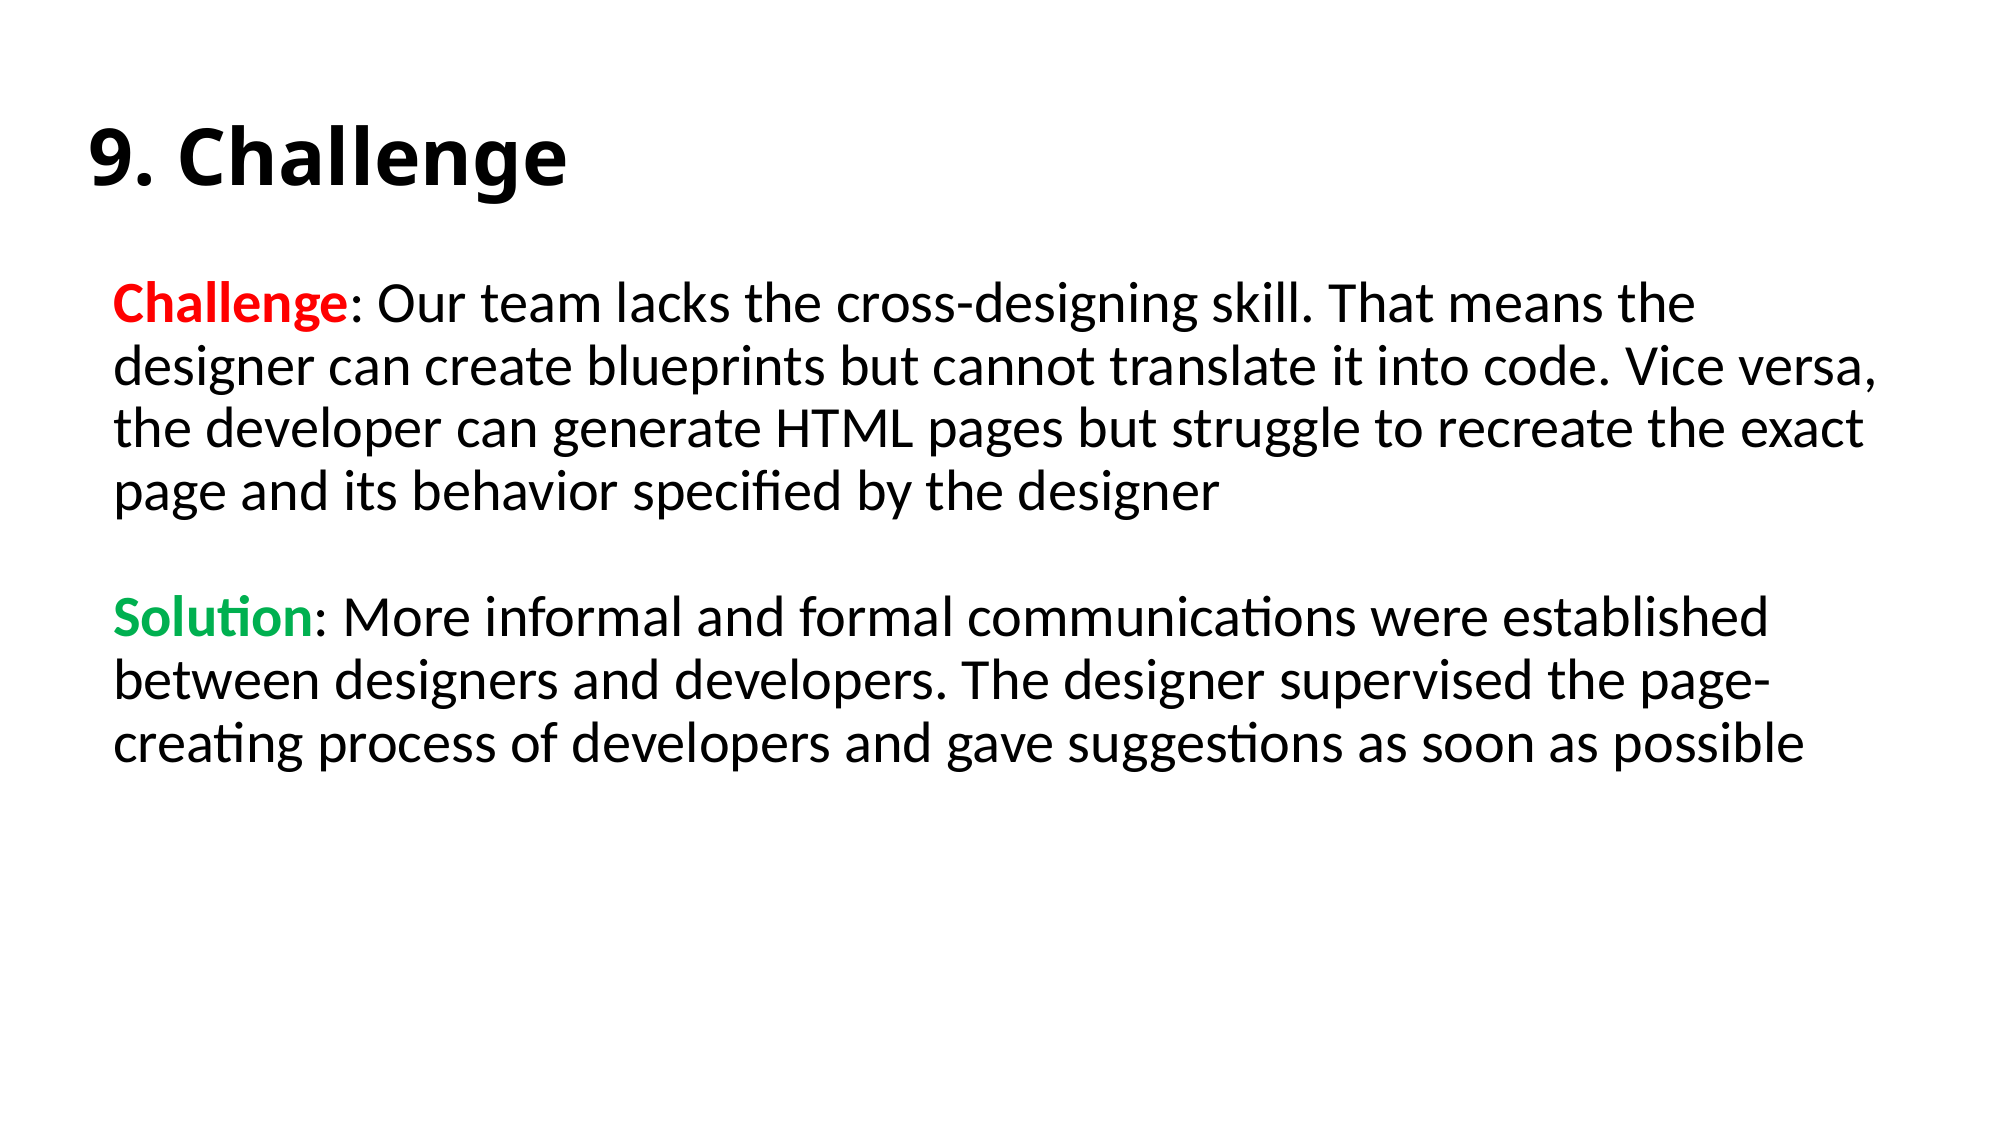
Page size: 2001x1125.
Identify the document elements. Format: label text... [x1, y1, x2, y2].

list Challenge: Our team lacks the cross-designing skill. That means the designer can create blueprints but cannot translate it into code. Vice versa, the developer can generate HTML pages but struggle to recreate the exact page and its behavior specified by the designer Solution: More informal and formal communications were established between designers and developers. The designer supervised the page-creating process of developers and gave suggestions as soon as possible [68, 252, 1932, 1000]
title 9. Challenge [68, 97, 1932, 223]
